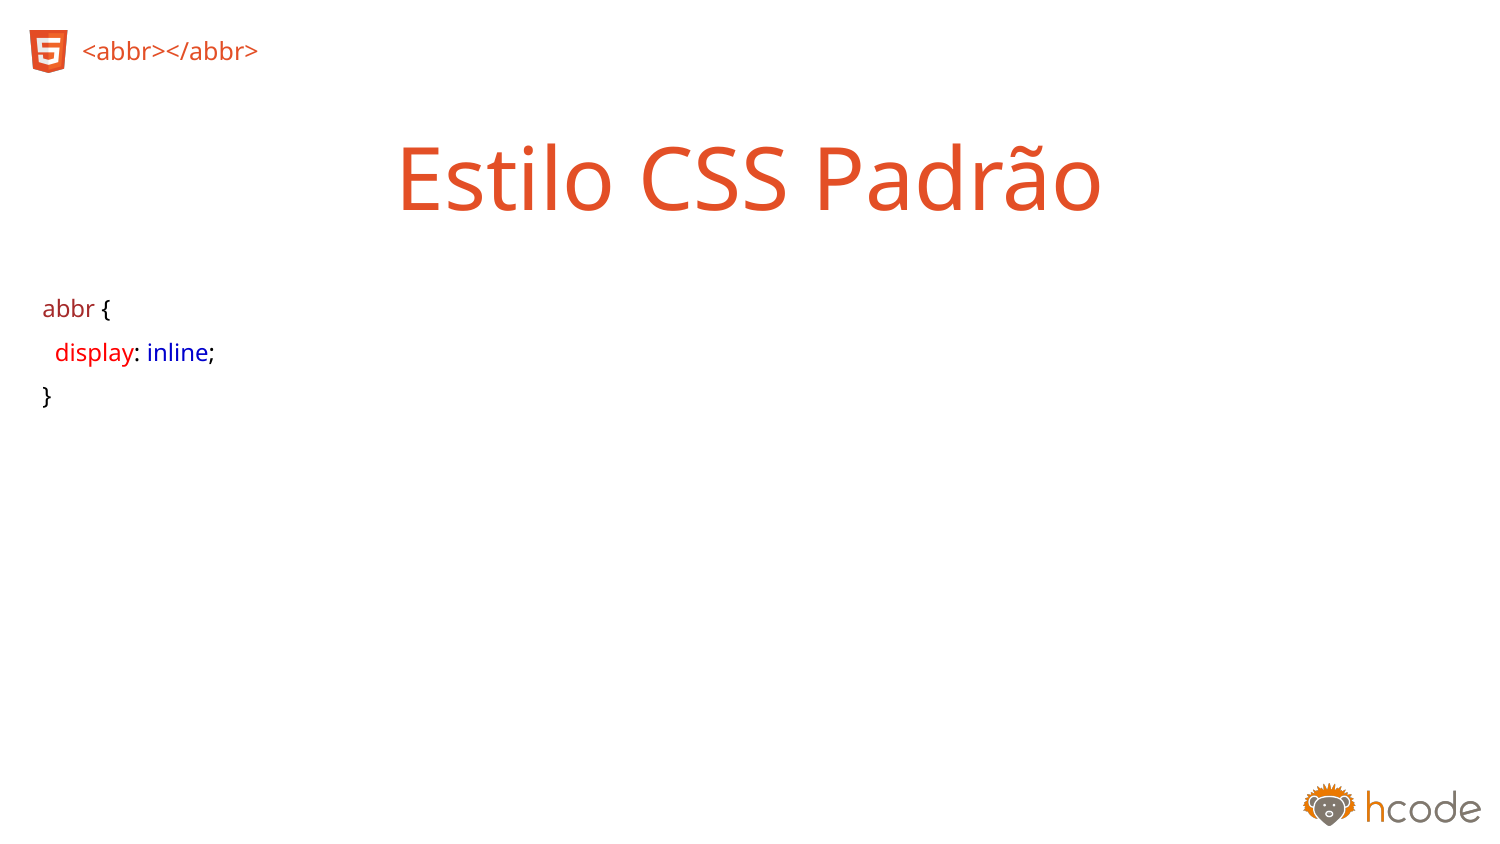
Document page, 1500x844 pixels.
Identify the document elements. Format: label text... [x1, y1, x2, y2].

picture [1303, 783, 1482, 827]
picture [27, 30, 70, 73]
text_box <abbr></abbr> [67, 20, 1445, 84]
text_box abbr { display: inline; } [27, 264, 1471, 755]
text_box Estilo CSS Padrão [107, 108, 1393, 237]
